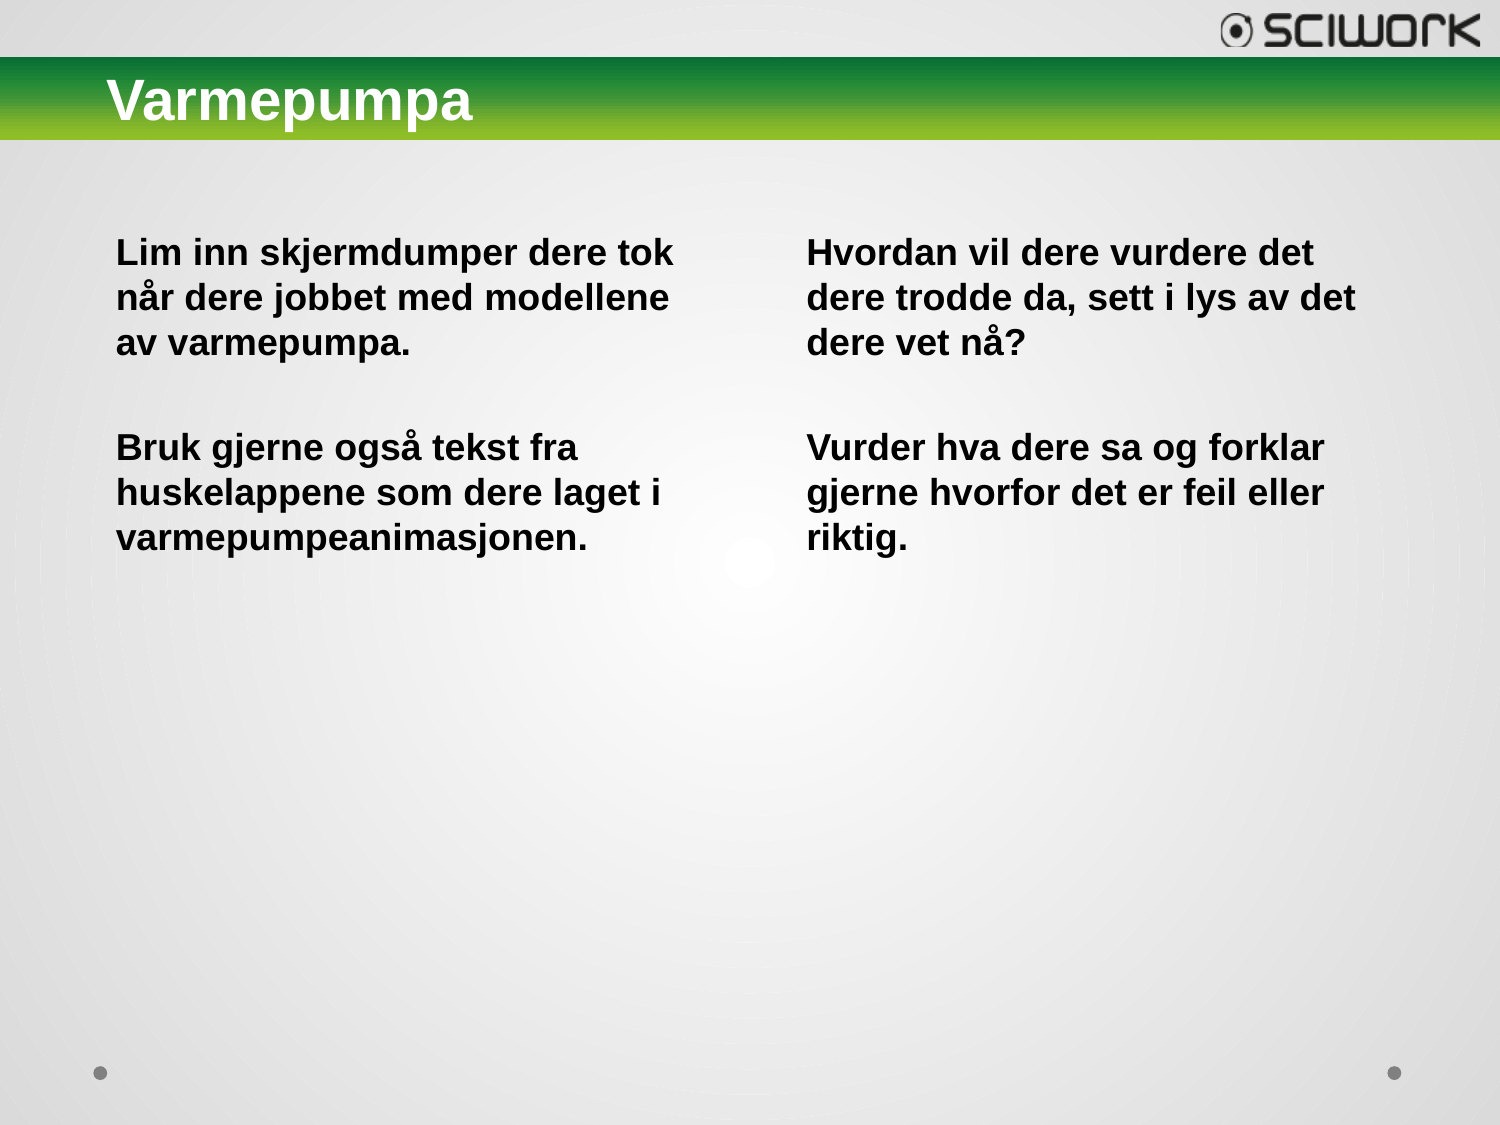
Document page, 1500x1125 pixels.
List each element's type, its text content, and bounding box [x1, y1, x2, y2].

list Lim inn skjermdumper dere tok når dere jobbet med modellene av varmepumpa. Bruk gjerne også tekst fra huskelappene som dere laget i varmepumpeanimasjonen. [100, 220, 702, 896]
picture [1220, 13, 1481, 47]
list Hvordan vil dere vurdere det dere trodde da, sett i lys av det dere vet nå? Vurder hva dere sa og forklar gjerne hvorfor det er feil eller riktig. [791, 220, 1392, 896]
picture [0, 57, 1500, 140]
